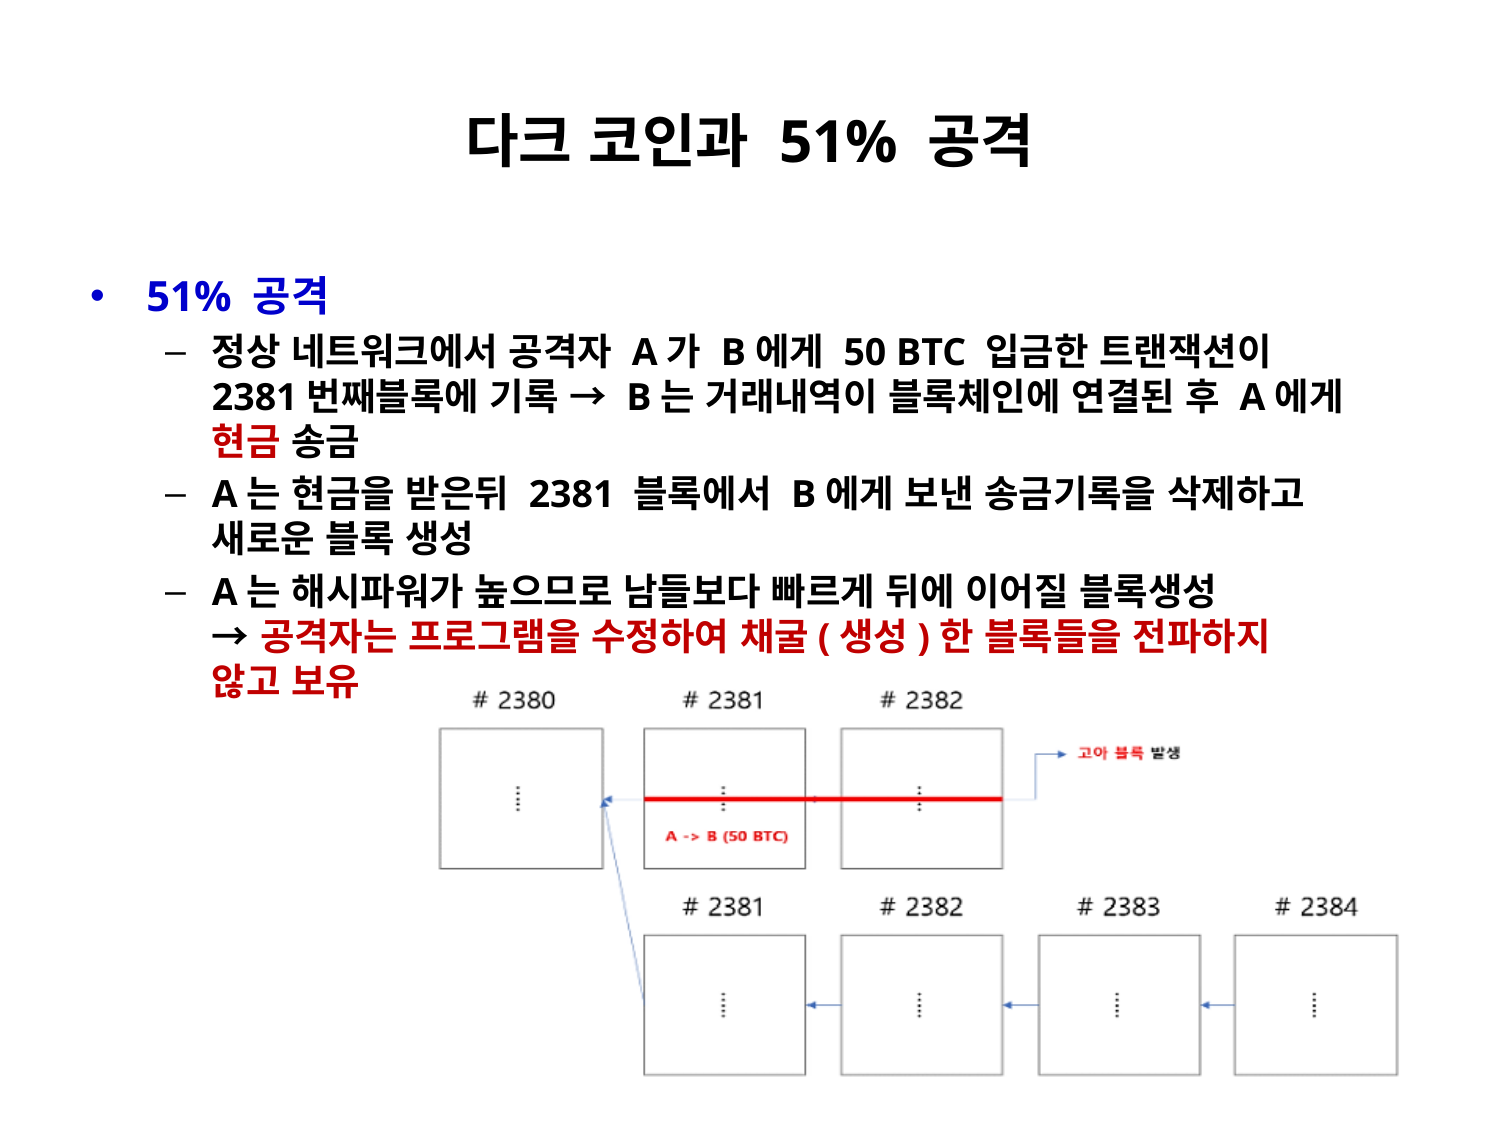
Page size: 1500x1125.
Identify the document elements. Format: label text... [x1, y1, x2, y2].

list 51% 공격 정상 네트워크에서 공격자 A가 B에게 50 BTC 입금한 트랜잭션이 2381번째블록에 기록 → B는 거래내역이 블록체인에 연결된 후 A에게 현금 송금 A는 현금을 받은뒤 2381 블록에서 B에게 보낸 송금기록을 삭제하고 새로운 블록 생성 A는 해시파워가 높으므로 남들보다 빠르게 뒤에 이어질 블록생성 → 공격자는 프로그램을 수정하여 채굴(생성)한 블록들을 전파하지 않고 보유 [75, 262, 1425, 1005]
picture [430, 680, 1410, 1085]
title 다크 코인과 51% 공격 [75, 45, 1425, 233]
